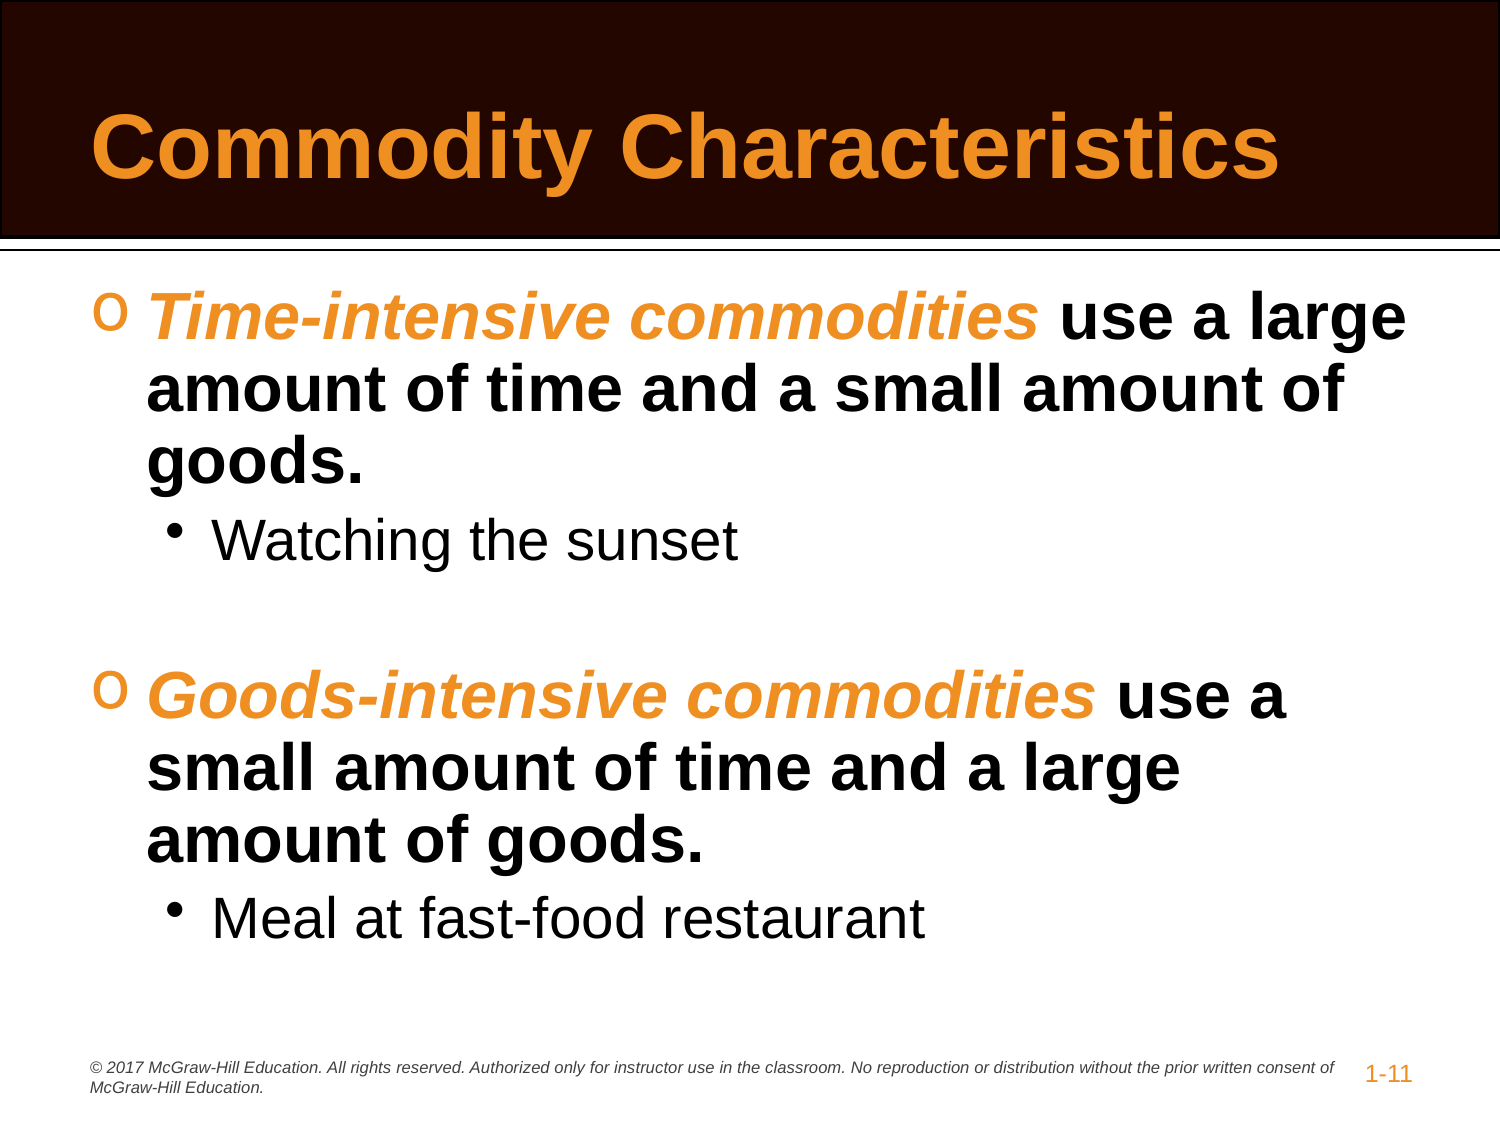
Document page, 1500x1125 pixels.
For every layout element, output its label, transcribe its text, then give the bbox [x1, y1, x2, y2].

list Time-intensive commodities use a large amount of time and a small amount of goods. Watching the sunset Goods-intensive commodities use a small amount of time and a large amount of goods. Meal at fast-food restaurant [75, 275, 1425, 1018]
title Commodity Characteristics [75, 48, 1425, 236]
